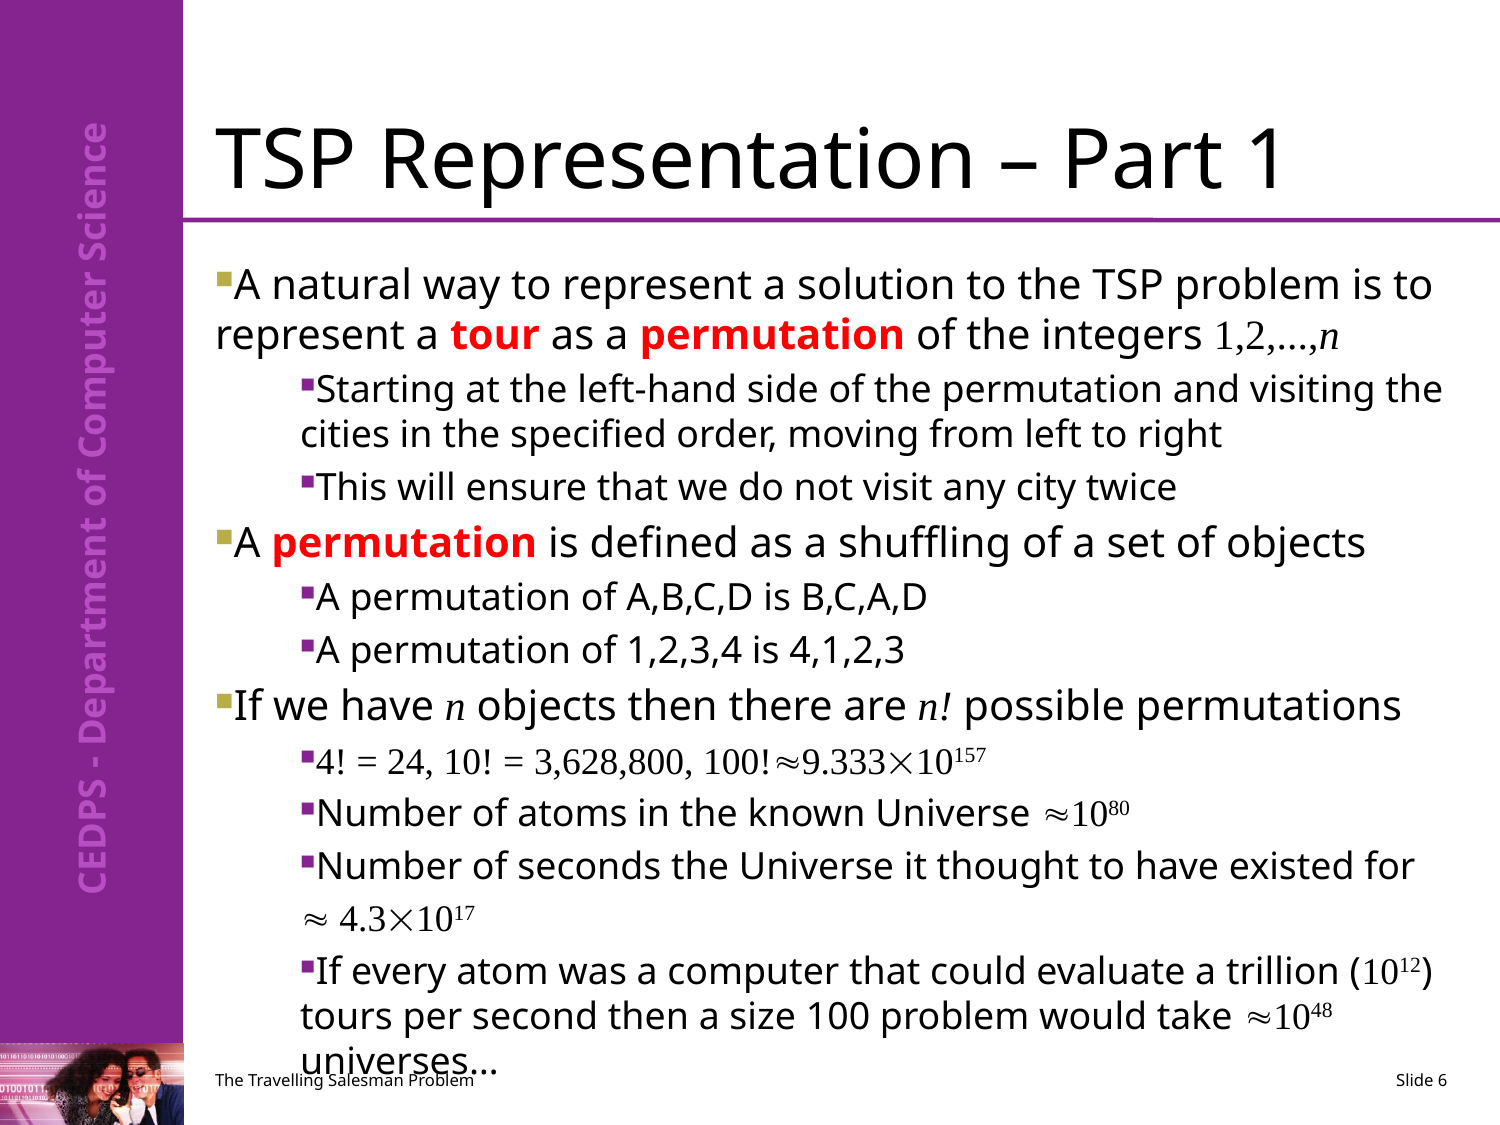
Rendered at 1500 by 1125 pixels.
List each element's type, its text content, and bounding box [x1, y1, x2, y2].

footer The Travelling Salesman Problem [199, 1062, 976, 1101]
slide_number Slide 6 [1237, 1062, 1463, 1101]
list A natural way to represent a solution to the TSP problem is to represent a tour as a permutation of the integers 1,2,...,n Starting at the left-hand side of the permutation and visiting the cities in the specified order, moving from left to right This will ensure that we do not visit any city twice A permutation is defined as a shuffling of a set of objects A permutation of A,B,C,D is B,C,A,D A permutation of 1,2,3,4 is 4,1,2,3 If we have n objects then there are n! possible permutations 4! = 24, 10! = 3,628,800, 100!9.33310157 Number of atoms in the known Universe 1080 Number of seconds the Universe it thought to have existed for  4.31017 If every atom was a computer that could evaluate a trillion (1012) tours per second then a size 100 problem would take 1048 universes… [199, 249, 1488, 1042]
title TSP Representation – Part 1 [199, 24, 1488, 213]
picture [0, 1043, 184, 1125]
